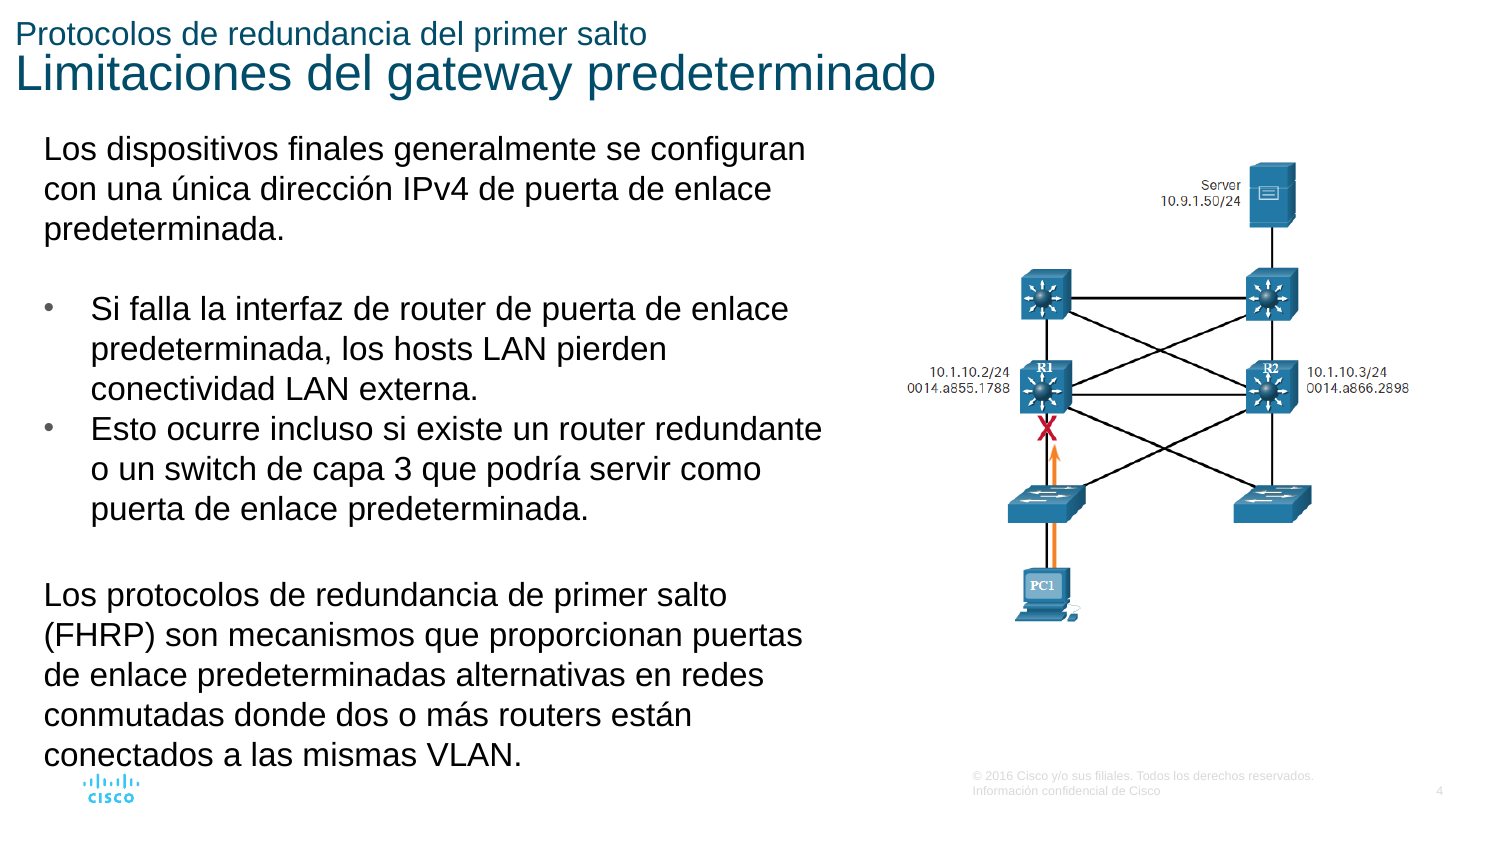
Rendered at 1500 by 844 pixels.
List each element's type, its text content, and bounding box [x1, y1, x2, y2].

list Los dispositivos finales generalmente se configuran con una única dirección IPv4 de puerta de enlace predeterminada. Si falla la interfaz de router de puerta de enlace predeterminada, los hosts LAN pierden conectividad LAN externa. Esto ocurre incluso si existe un router redundante o un switch de capa 3 que podría servir como puerta de enlace predeterminada. Los protocolos de redundancia de primer salto (FHRP) son mecanismos que proporcionan puertas de enlace predeterminadas alternativas en redes conmutadas donde dos o más routers están conectados a las mismas VLAN. [28, 120, 843, 771]
title Protocolos de redundancia del primer salto Limitaciones del gateway predeterminado [0, 0, 1369, 121]
picture [899, 155, 1418, 636]
